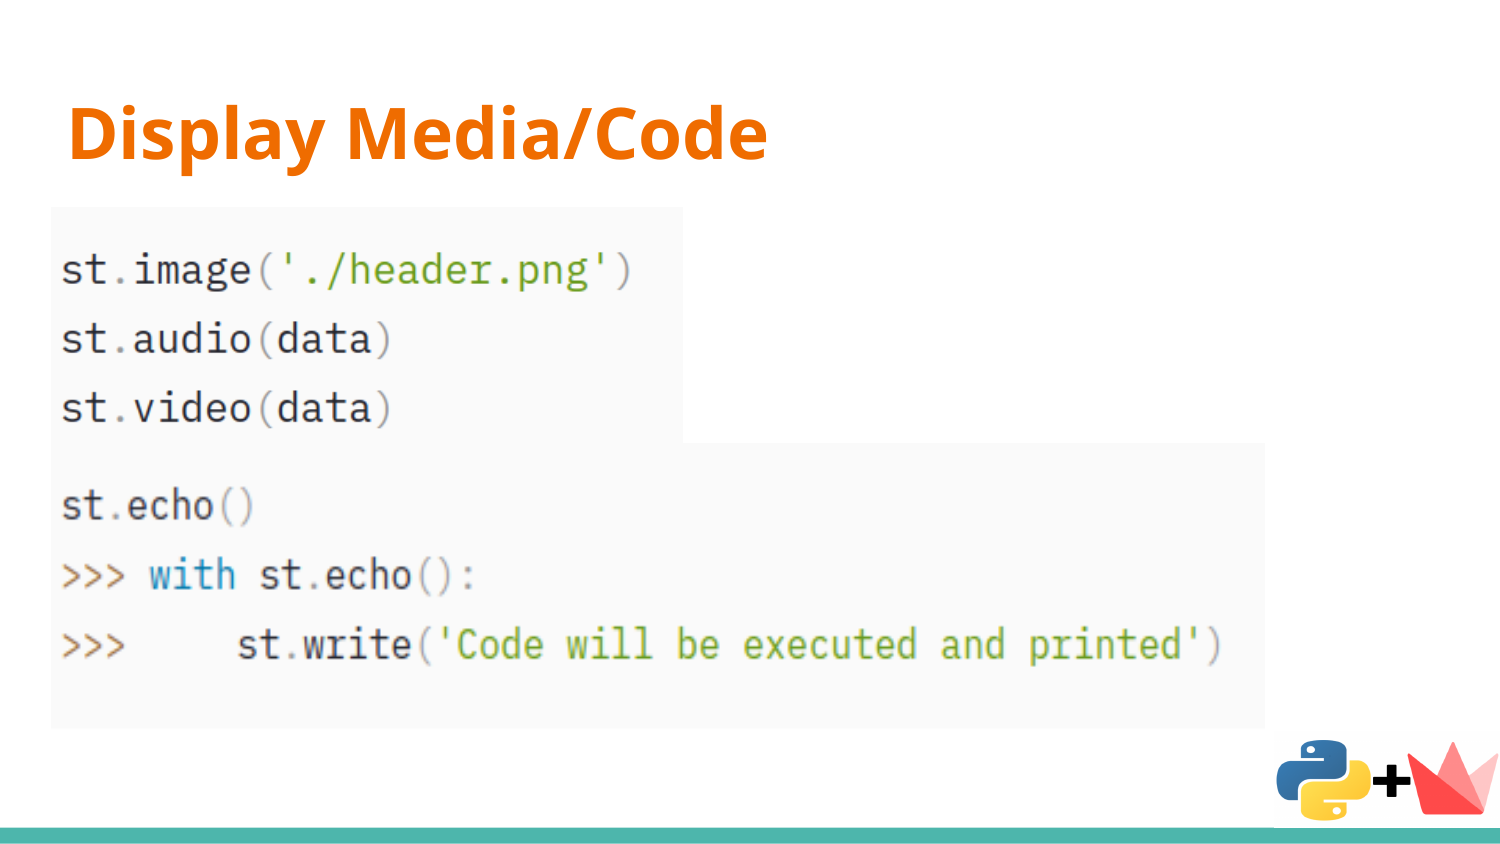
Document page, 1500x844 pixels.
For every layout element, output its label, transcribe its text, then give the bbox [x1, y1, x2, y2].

picture [1274, 731, 1500, 828]
picture [50, 207, 1266, 760]
title Display Media/Code [51, 72, 1449, 189]
